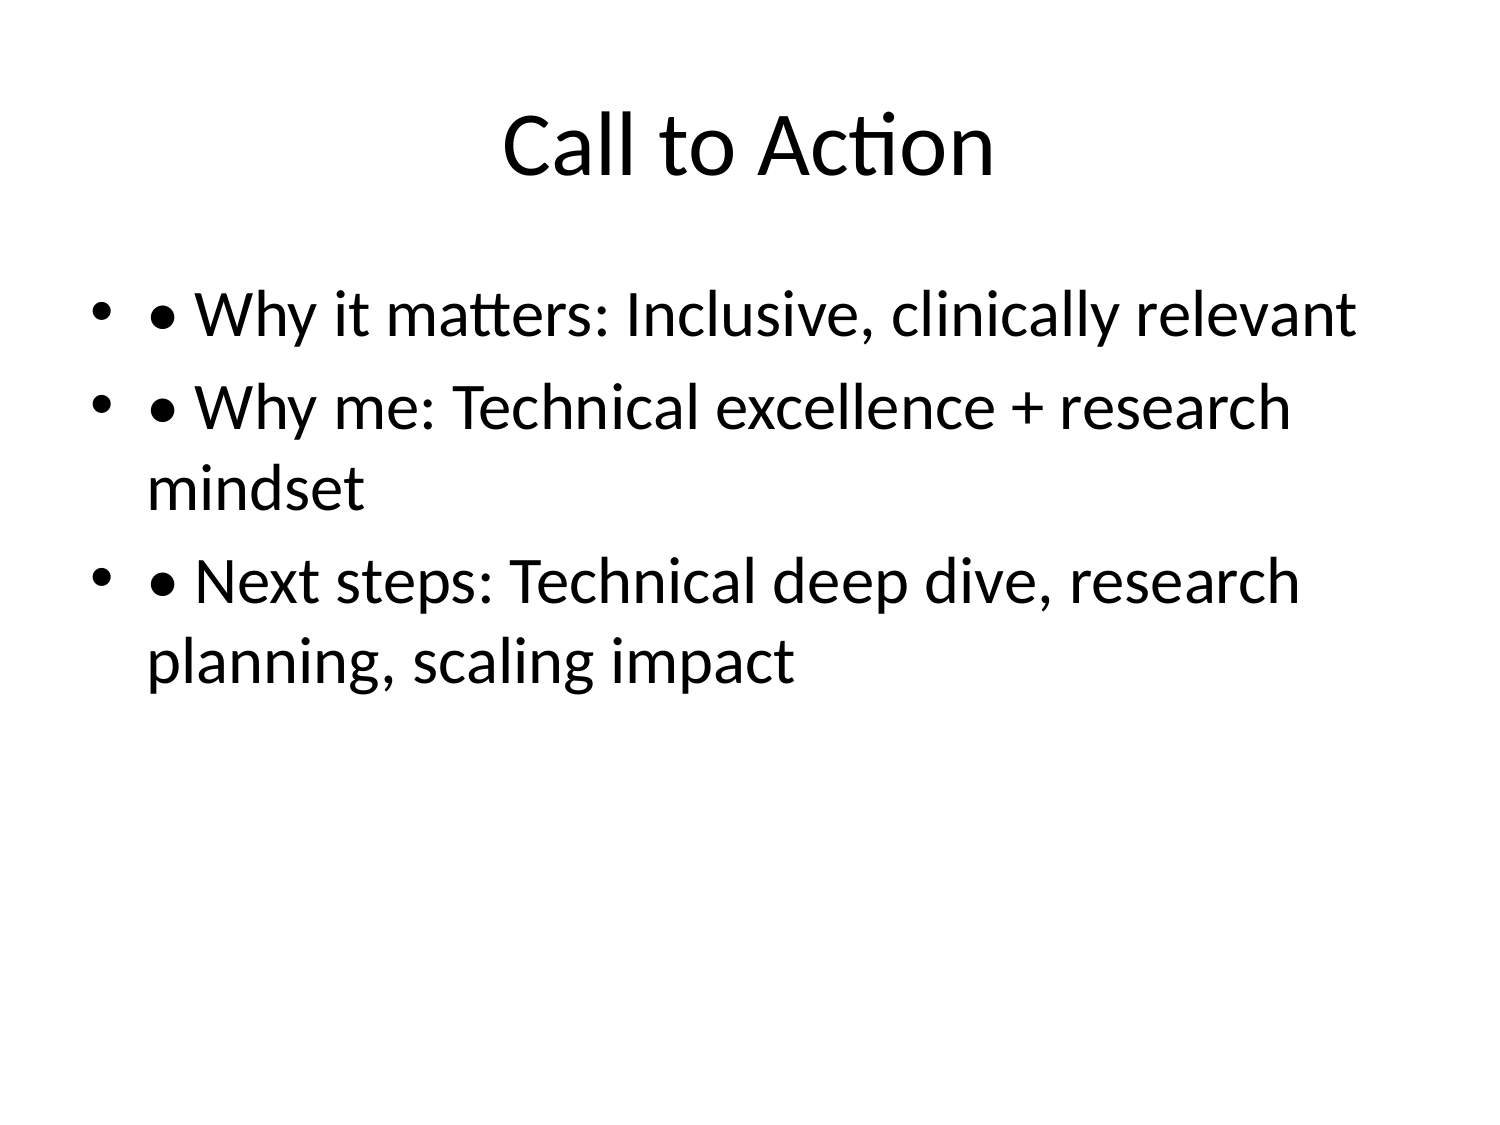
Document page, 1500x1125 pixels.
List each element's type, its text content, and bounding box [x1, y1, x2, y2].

title Call to Action [75, 45, 1425, 233]
list • Why it matters: Inclusive, clinically relevant • Why me: Technical excellence + research mindset • Next steps: Technical deep dive, research planning, scaling impact [75, 262, 1425, 1005]
